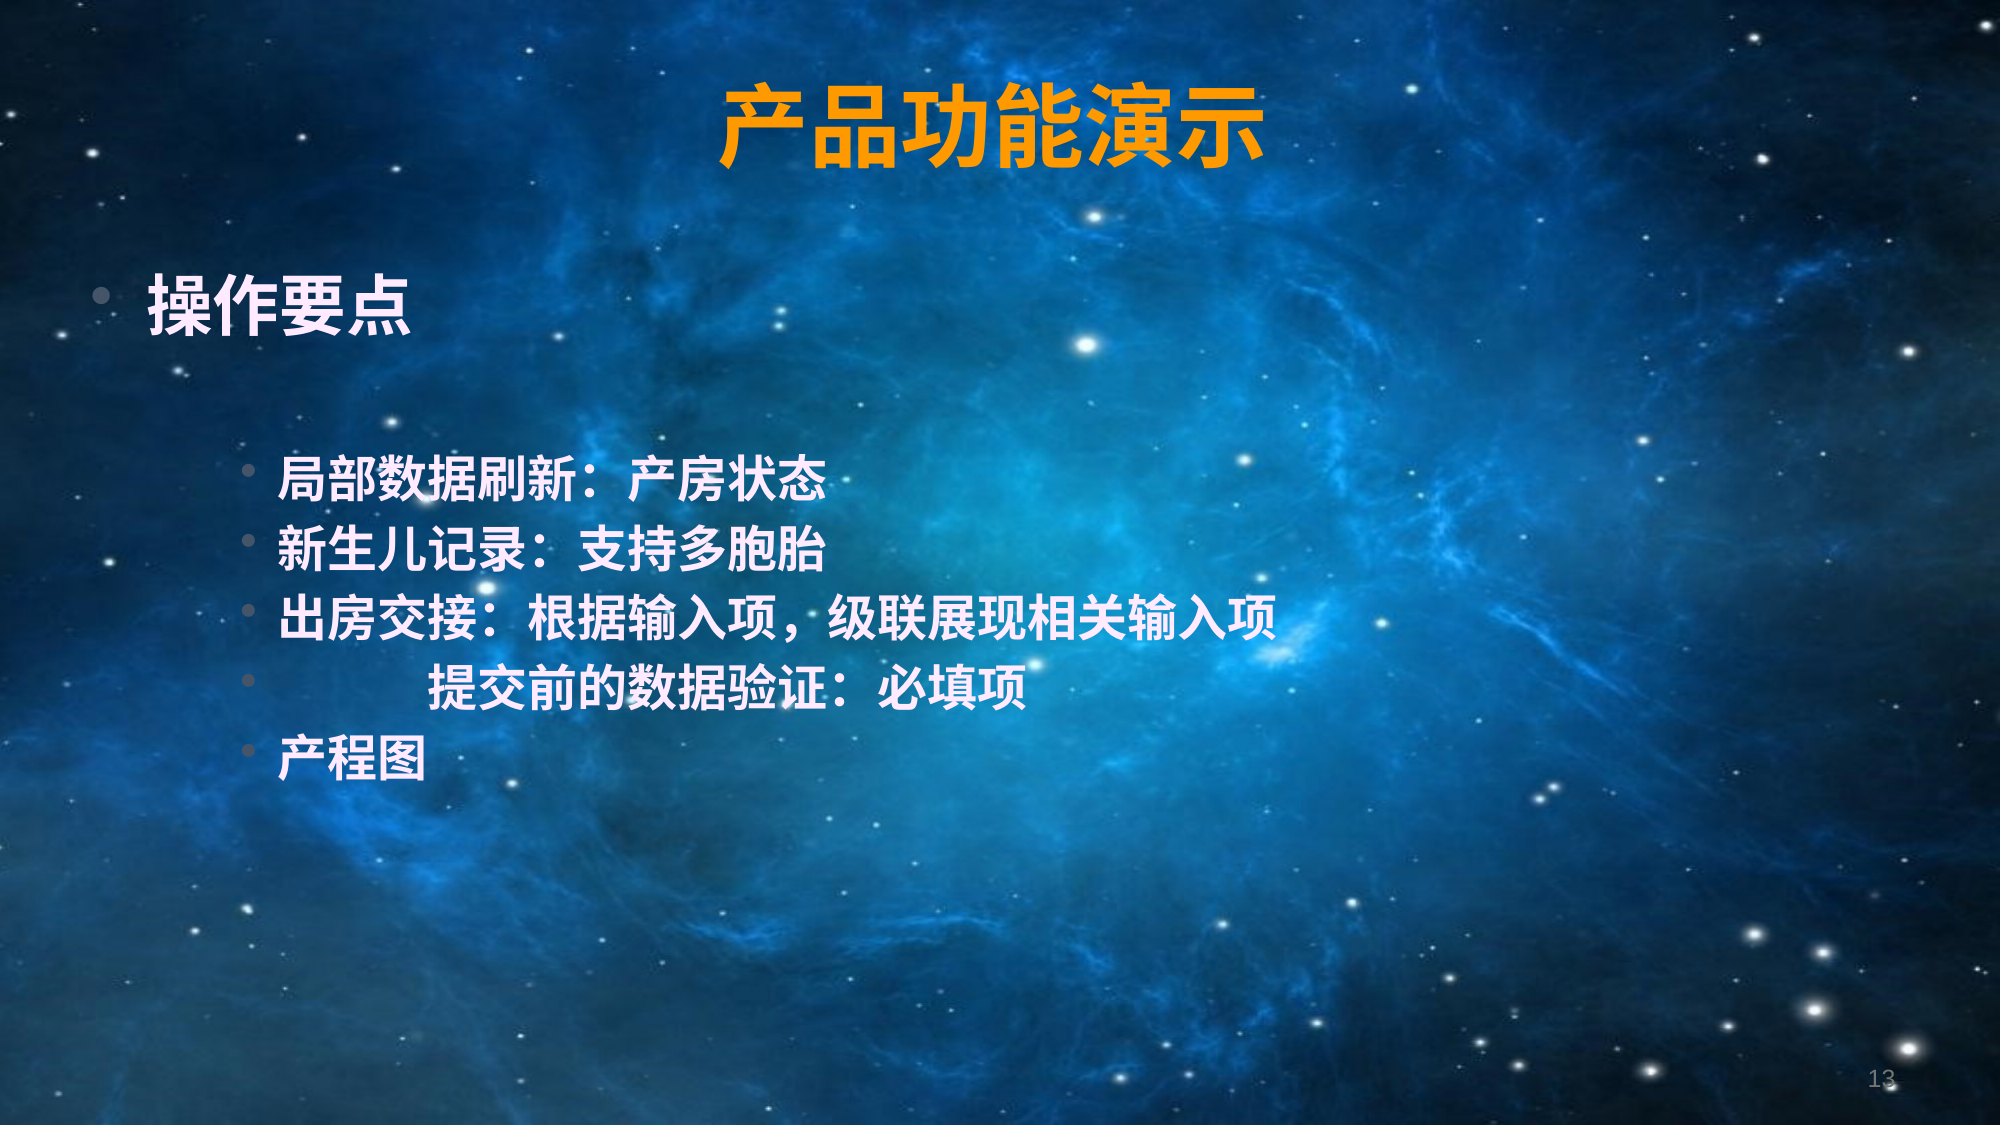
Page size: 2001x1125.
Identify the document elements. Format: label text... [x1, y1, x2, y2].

subtitle 操作要点 局部数据刷新：产房状态 新生儿记录：支持多胞胎 出房交接：根据输入项，级联展现相关输入项 提交前的数据验证：必填项 产程图 [75, 256, 1911, 994]
slide_number 13 [1560, 1024, 1911, 1101]
title 产品功能演示 [74, 37, 1911, 226]
picture [0, 0, 2000, 1125]
